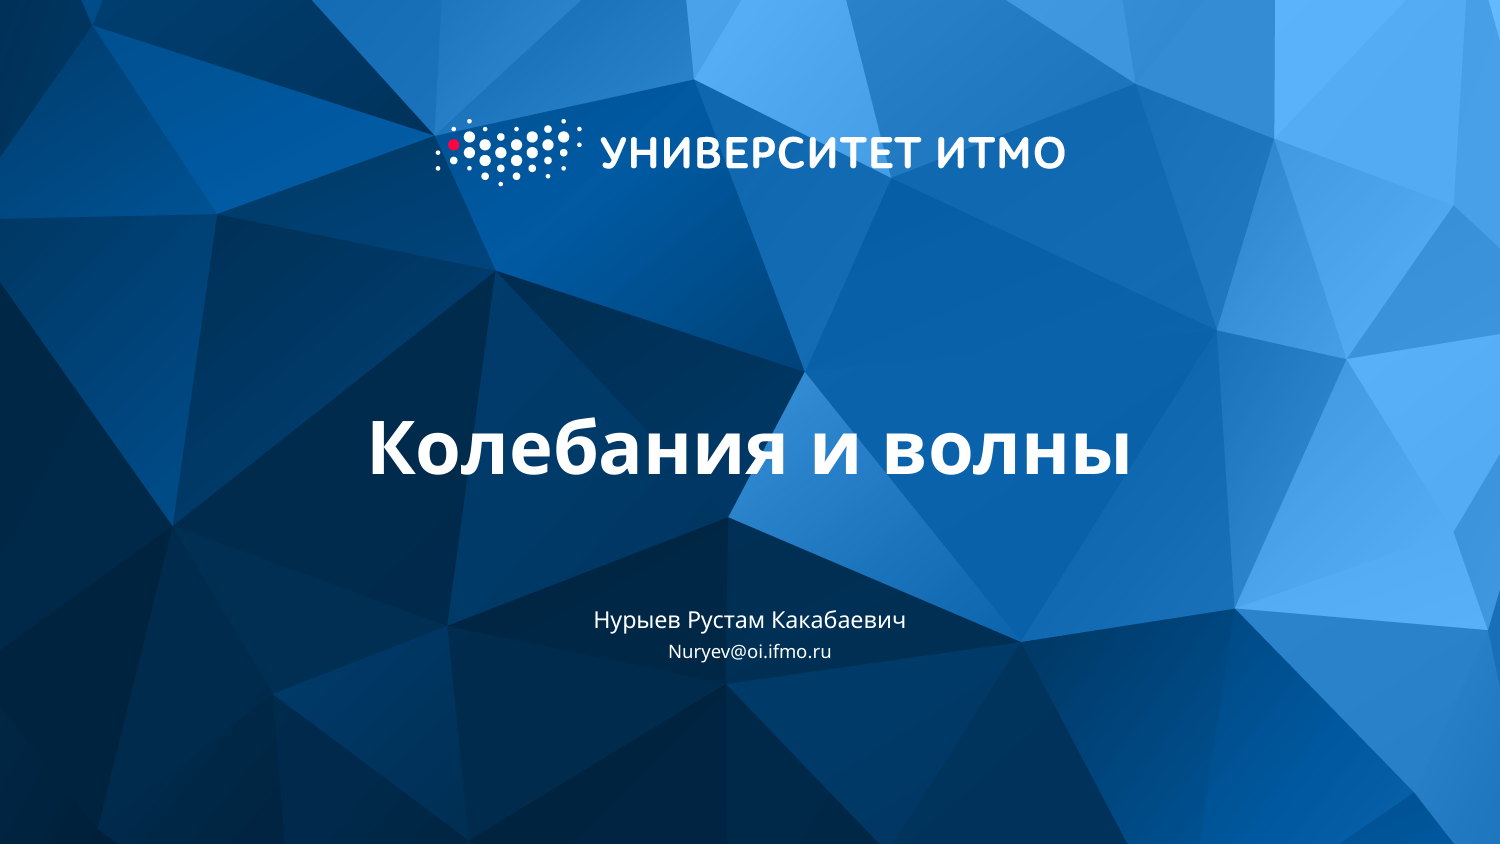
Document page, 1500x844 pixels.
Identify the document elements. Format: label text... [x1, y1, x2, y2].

picture [0, 0, 1500, 844]
list Нурыев Рустам Какабаевич Nuryev@oi.ifmo.ru [225, 596, 1275, 673]
title Колебания и волны [225, 387, 1275, 504]
